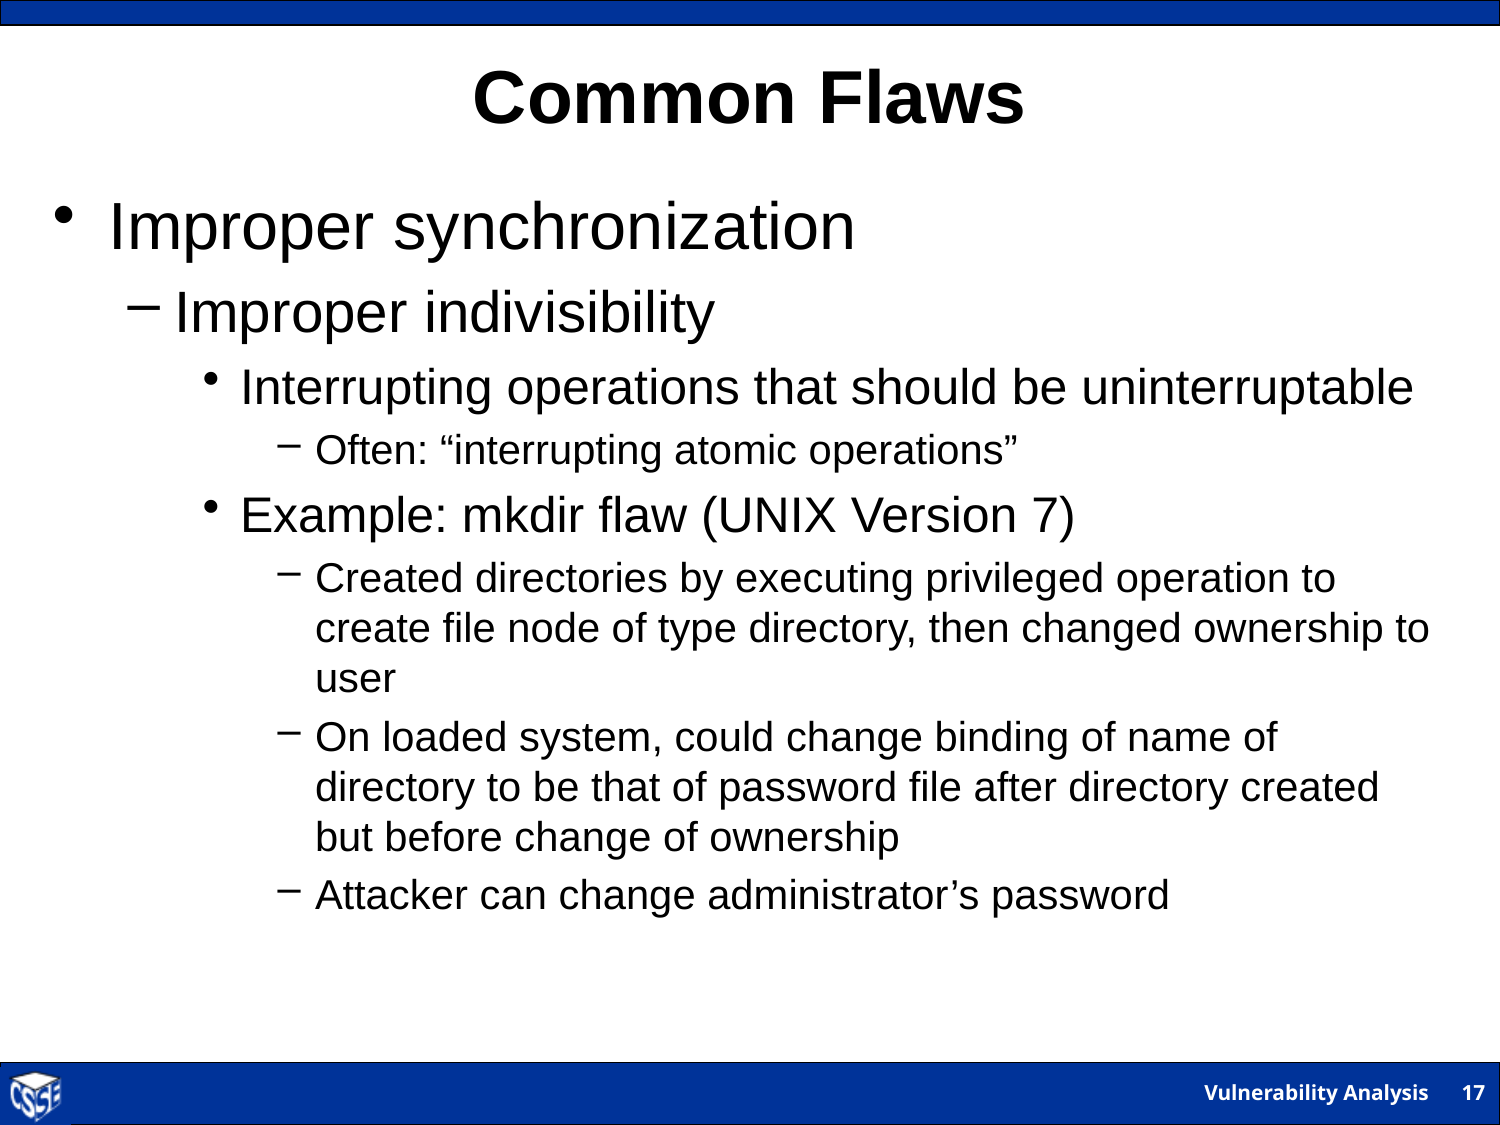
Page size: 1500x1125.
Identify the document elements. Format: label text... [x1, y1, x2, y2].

title Common Flaws [37, 24, 1463, 163]
picture [0, 1067, 71, 1125]
list Improper synchronization Improper indivisibility Interrupting operations that should be uninterruptable Often: “interrupting atomic operations” Example: mkdir flaw (UNIX Version 7) Created directories by executing privileged operation to create file node of type directory, then changed ownership to user On loaded system, could change binding of name of directory to be that of password file after directory created but before change of ownership Attacker can change administrator’s password [37, 174, 1463, 1063]
